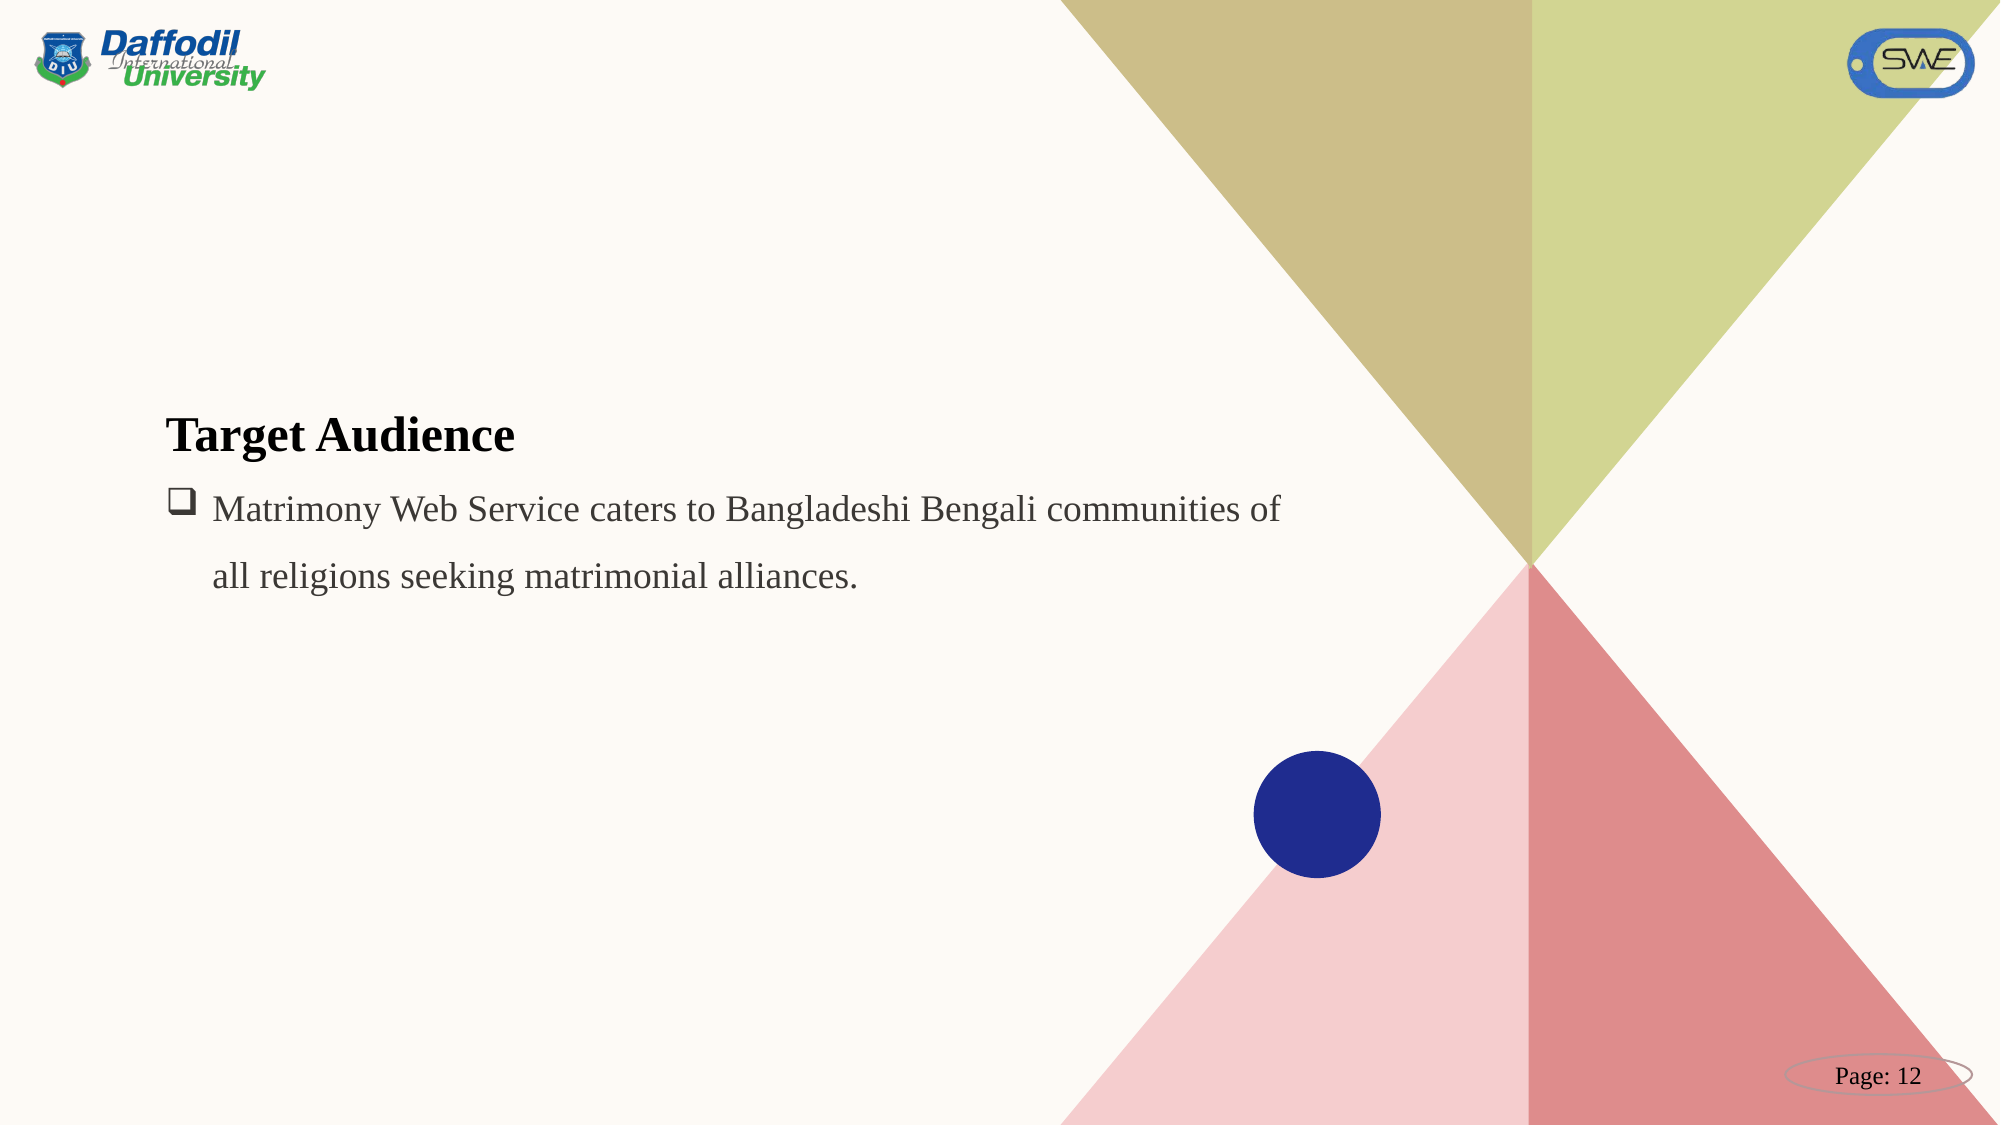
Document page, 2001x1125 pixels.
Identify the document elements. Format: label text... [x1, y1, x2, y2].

picture [1839, 5, 1978, 114]
text_box Target Audience Matrimony Web Service caters to Bangladeshi Bengali communities of all religions seeking matrimonial alliances. [150, 363, 1320, 604]
picture [34, 29, 267, 91]
text_box Page: 12 [1784, 1053, 1974, 1096]
